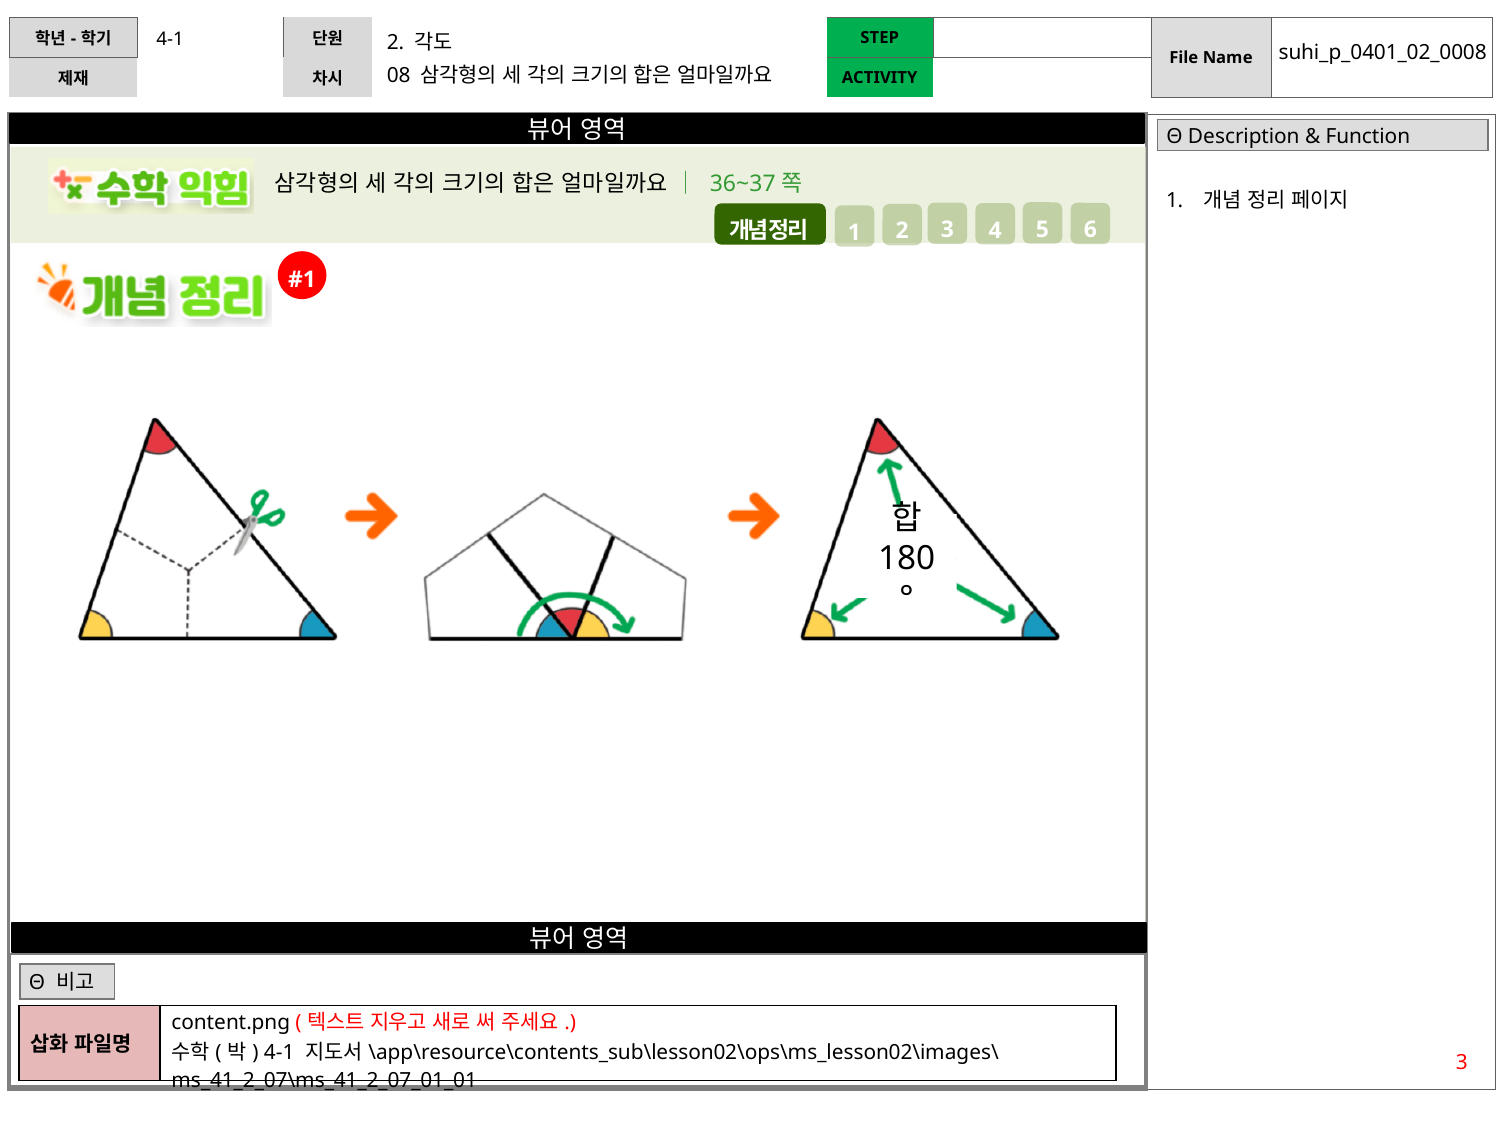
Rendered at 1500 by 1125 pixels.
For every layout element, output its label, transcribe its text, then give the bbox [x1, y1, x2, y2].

table_header Θ Description & Function [1158, 120, 1487, 150]
text_box 2 [880, 194, 928, 251]
text_box suhi_p_0401_02_0008 [1263, 30, 1500, 71]
table_header 삽화 파일명 [20, 1006, 159, 1080]
text_box 1 [833, 204, 880, 253]
table_header content.png (텍스트 지우고 새로 써 주세요.) 수학(박) 4-1 지도서\app\resource\contents_sub\lesson02\ops\ms_lesson02\images\ms_41_2_07\ms_41_2_07_01_01 [161, 1006, 1115, 1080]
text_box 2. 각도 [372, 21, 715, 54]
text_box 08 삼각형의 세 각의 크기의 합은 얼마일까요 [372, 54, 826, 96]
text_box 4-1 [141, 18, 284, 55]
text_box 개념 정리 [714, 194, 835, 251]
text_box 5 [1021, 193, 1069, 250]
text_box 3 [925, 193, 976, 250]
picture [58, 384, 1098, 680]
text_box #1 [276, 249, 329, 302]
picture [32, 250, 272, 327]
text_box 6 [1069, 193, 1111, 250]
picture [48, 158, 254, 214]
text_box 개념 정리 페이지 [1151, 179, 1500, 294]
text_box 4 [976, 194, 1021, 250]
text_box 삼각형의 세 각의 크기의 합은 얼마일까요 │ 36~37쪽 [259, 160, 923, 204]
